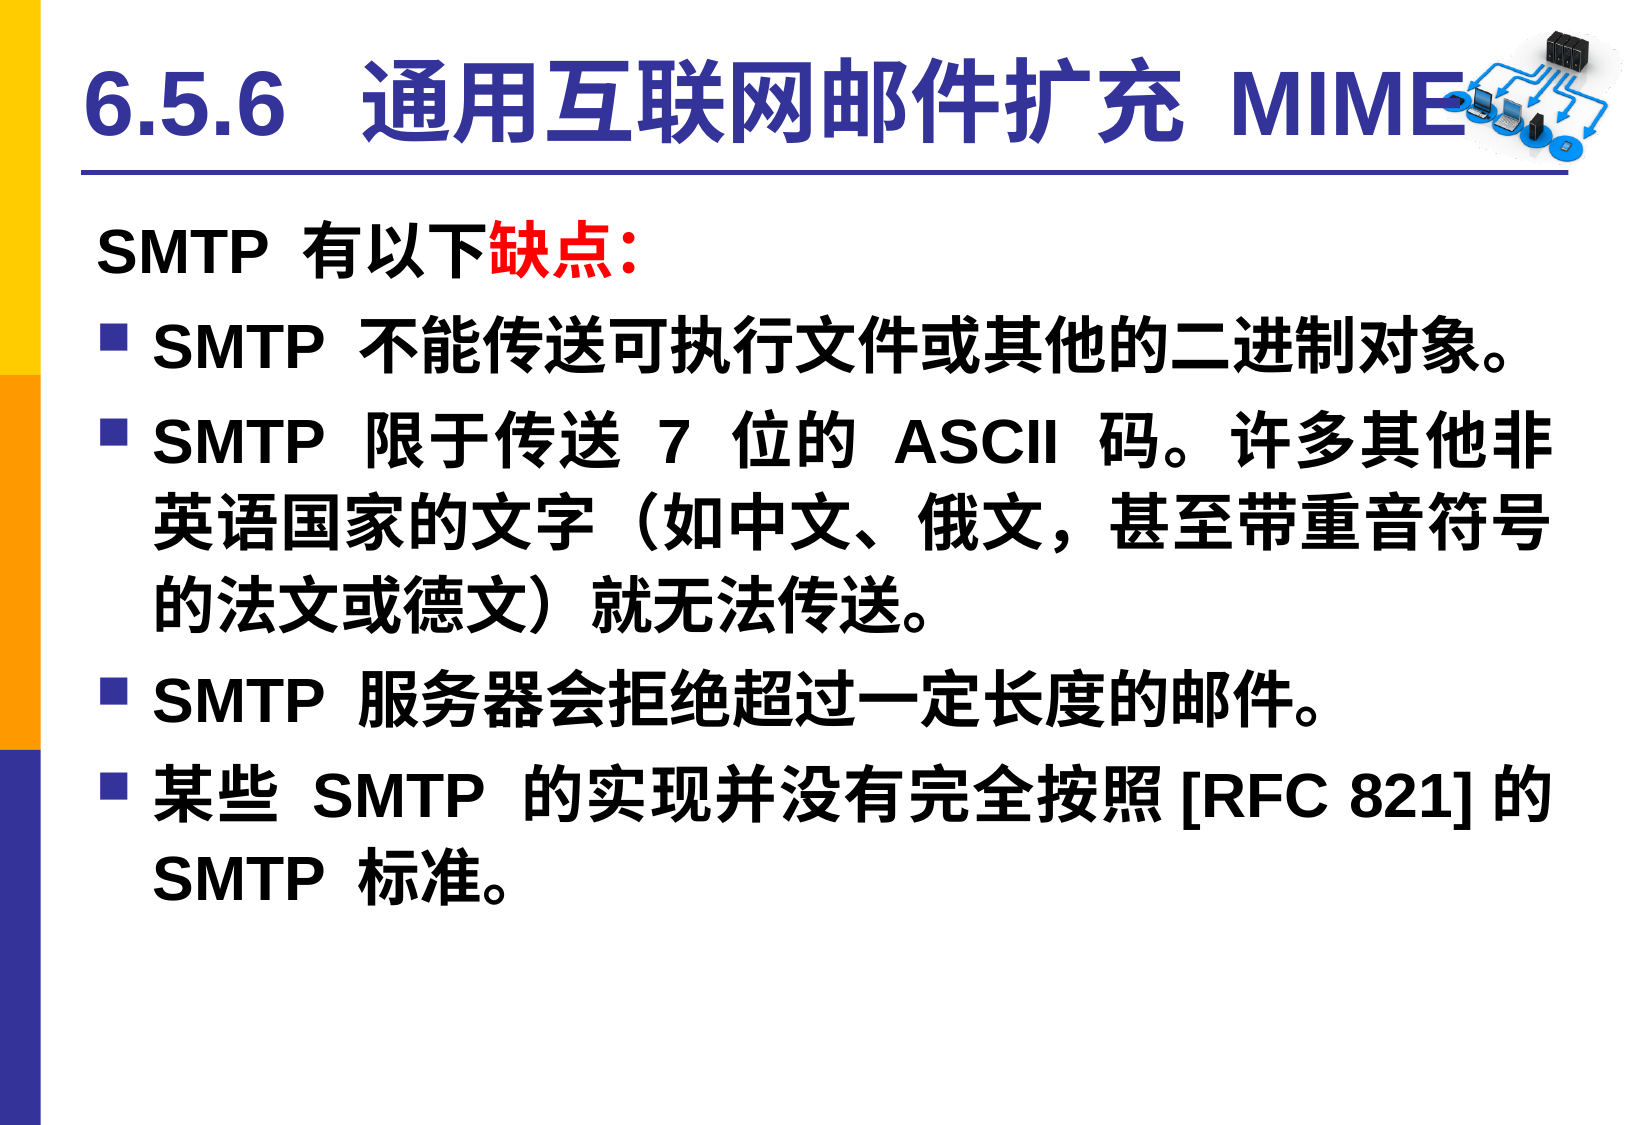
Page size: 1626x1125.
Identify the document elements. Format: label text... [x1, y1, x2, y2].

title 6.5.6 通用互联网邮件扩充 MIME [68, 30, 1556, 161]
picture [1438, 30, 1624, 165]
list SMTP 有以下缺点： SMTP 不能传送可执行文件或其他的二进制对象。 SMTP 限于传送 7 位的 ASCII 码。许多其他非英语国家的文字（如中文、俄文，甚至带重音符号的法文或德文）就无法传送。 SMTP 服务器会拒绝超过一定长度的邮件。 某些 SMTP 的实现并没有完全按照[RFC 821]的 SMTP 标准。 [81, 196, 1569, 1006]
